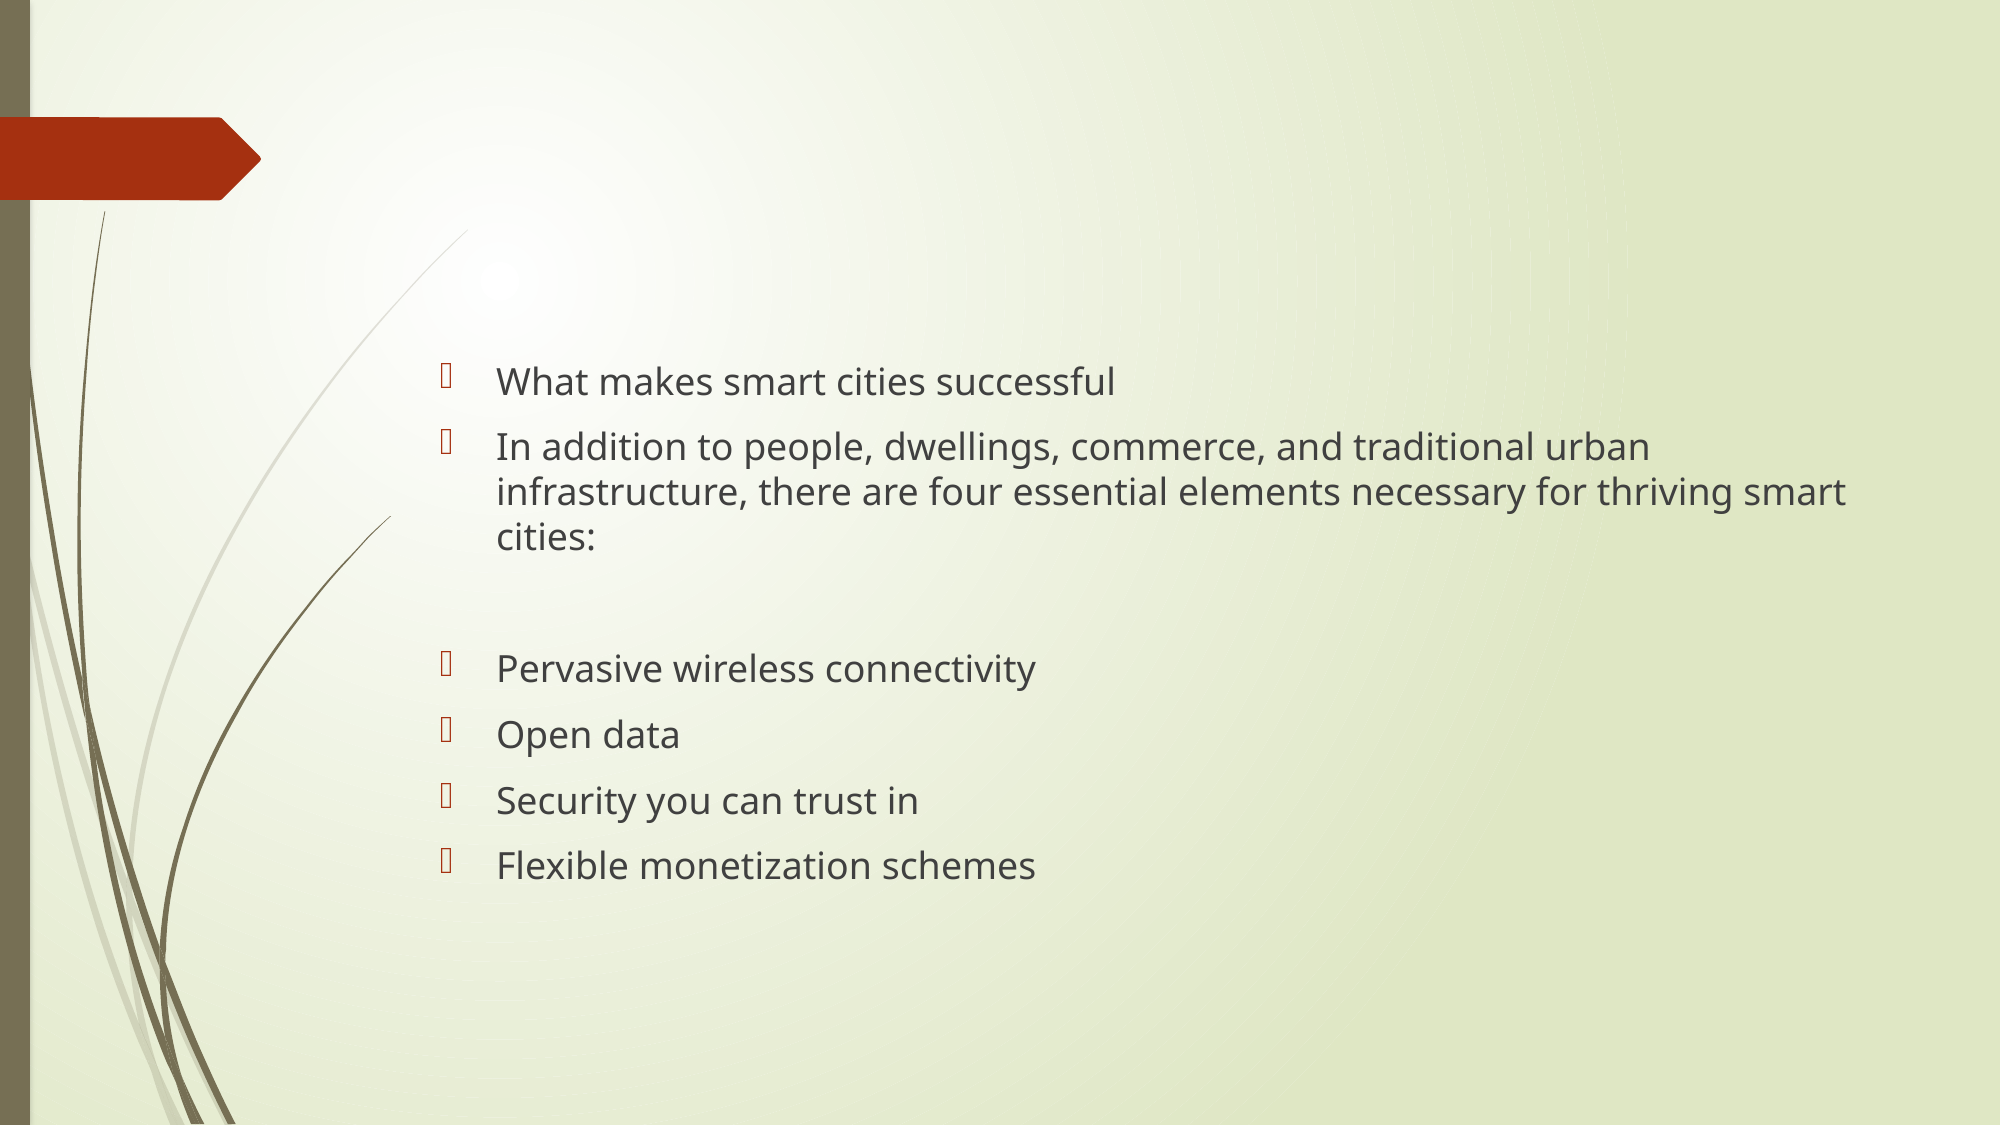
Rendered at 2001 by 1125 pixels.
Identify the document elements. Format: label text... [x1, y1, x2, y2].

list What makes smart cities successful In addition to people, dwellings, commerce, and traditional urban infrastructure, there are four essential elements necessary for thriving smart cities: Pervasive wireless connectivity Open data Security you can trust in Flexible monetization schemes [424, 350, 1888, 970]
